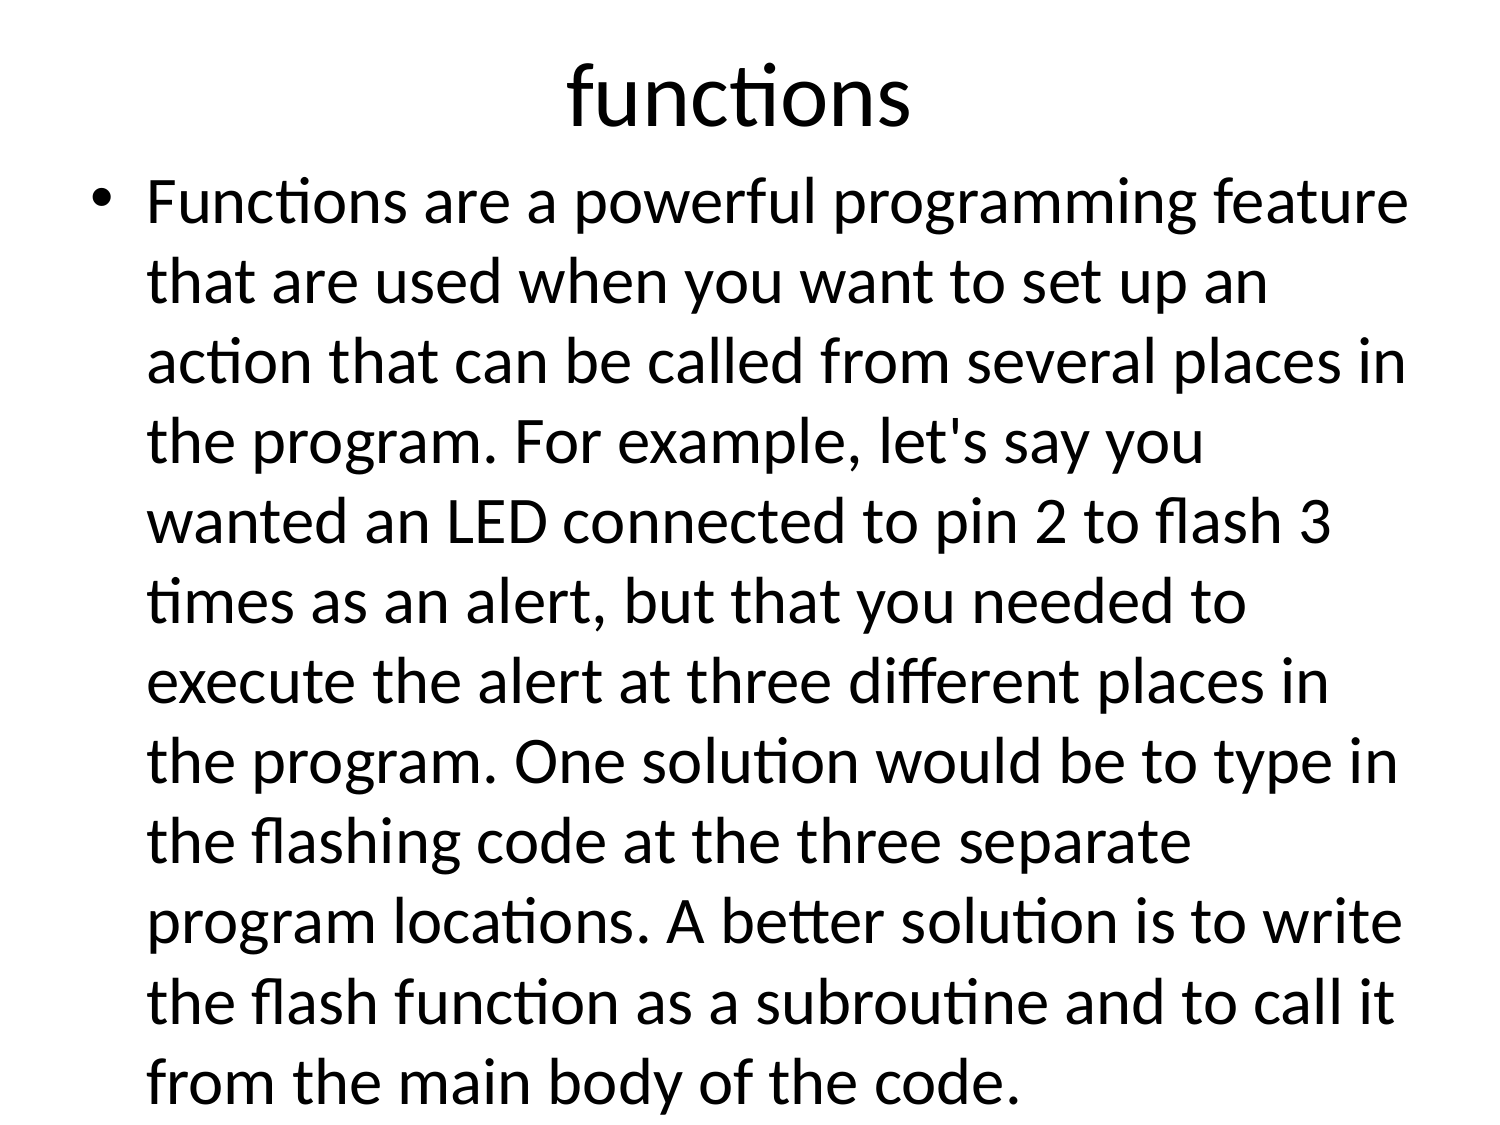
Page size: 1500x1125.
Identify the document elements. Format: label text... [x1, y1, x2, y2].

title functions [75, 0, 1425, 149]
list Functions are a powerful programming feature that are used when you want to set up an action that can be called from several places in the program. For example, let's say you wanted an LED connected to pin 2 to flash 3 times as an alert, but that you needed to execute the alert at three different places in the program. One solution would be to type in the flashing code at the three separate program locations. A better solution is to write the flash function as a subroutine and to call it from the main body of the code. [75, 149, 1436, 1125]
